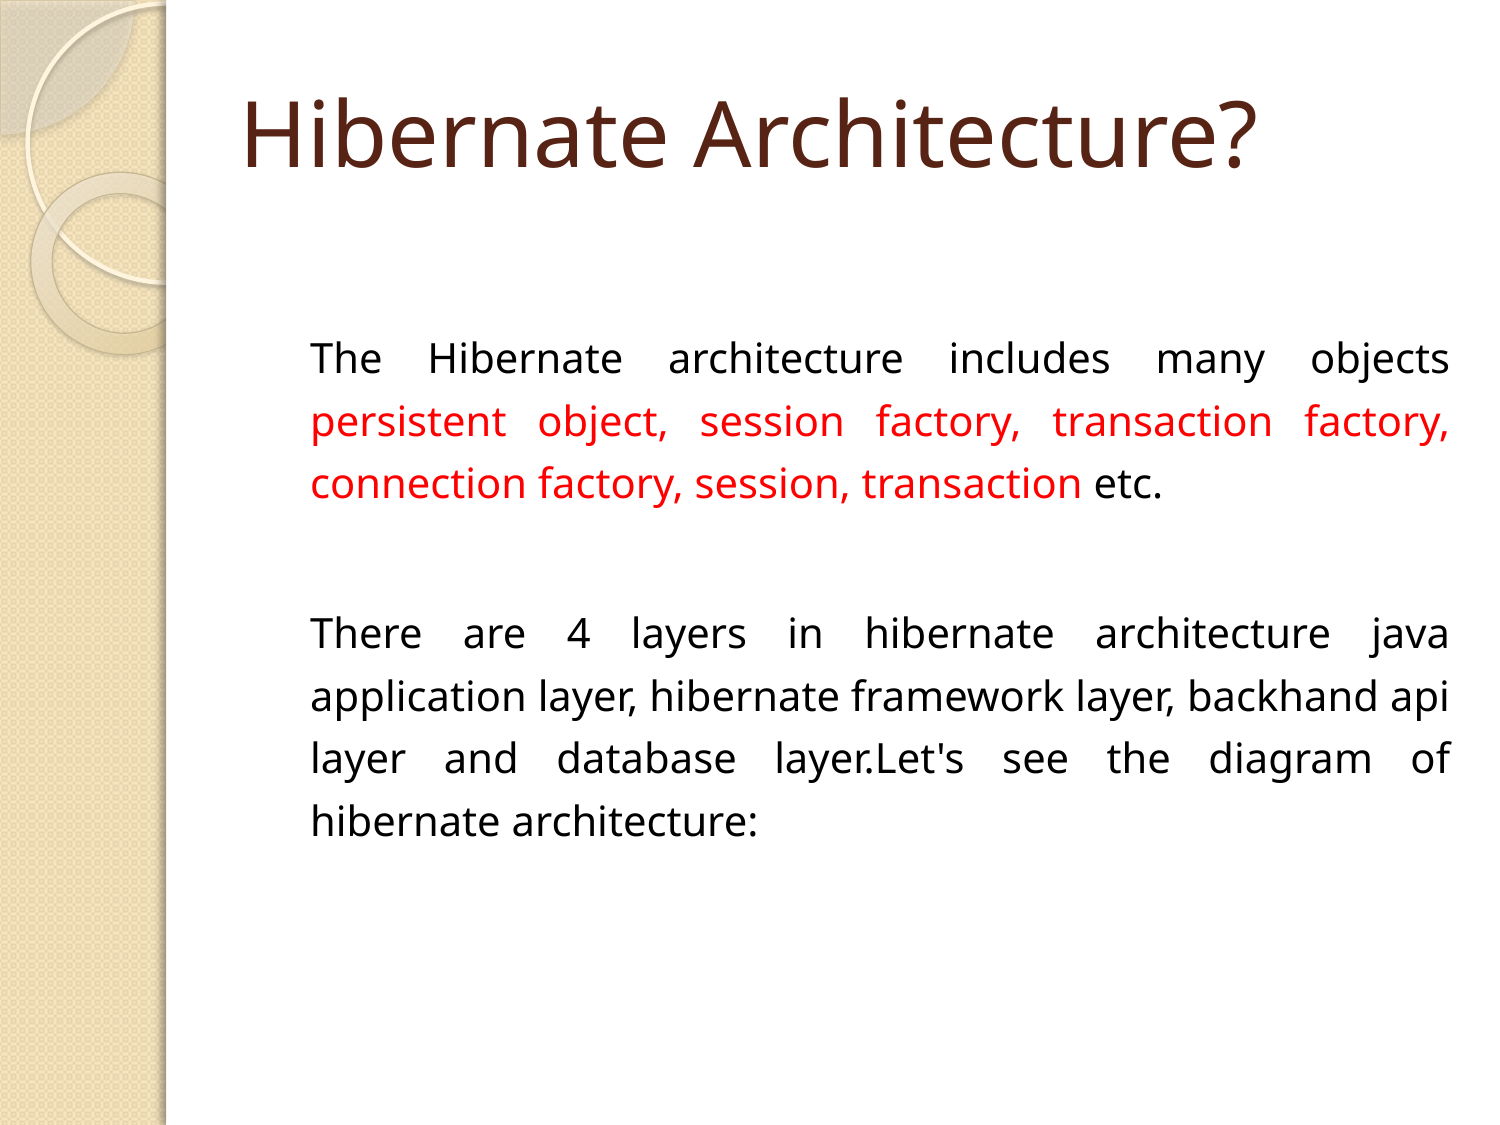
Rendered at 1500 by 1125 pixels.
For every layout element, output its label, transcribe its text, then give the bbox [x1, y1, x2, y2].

title Hibernate Architecture? [225, 37, 1455, 225]
list The Hibernate architecture includes many objects persistent object, session factory, transaction factory, connection factory, session, transaction etc. There are 4 layers in hibernate architecture java application layer, hibernate framework layer, backhand api layer and database layer.Let's see the diagram of hibernate architecture: [235, 237, 1466, 1025]
